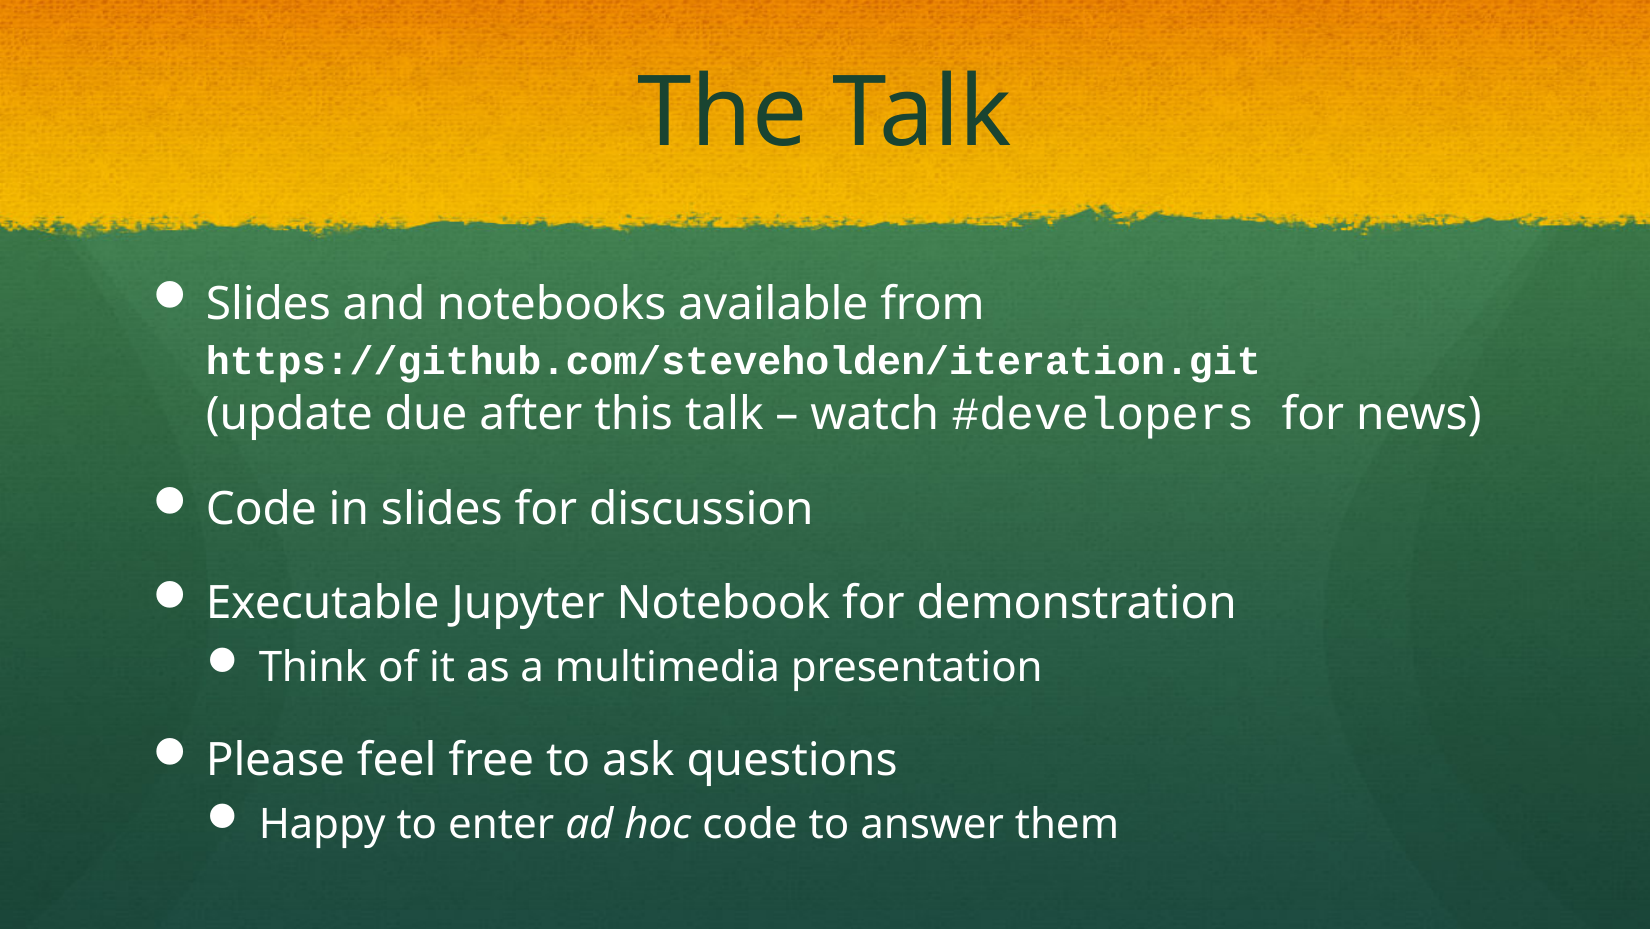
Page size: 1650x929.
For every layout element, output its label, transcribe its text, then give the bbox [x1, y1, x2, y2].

picture [0, 0, 1650, 929]
title The Talk [138, 10, 1512, 203]
list Slides and notebooks available from https://github.com/steveholden/iteration.git (update due after this talk – watch #developers for news) Code in slides for discussion Executable Jupyter Notebook for demonstration Think of it as a multimedia presentation Please feel free to ask questions Happy to enter ad hoc code to answer them [138, 265, 1512, 865]
